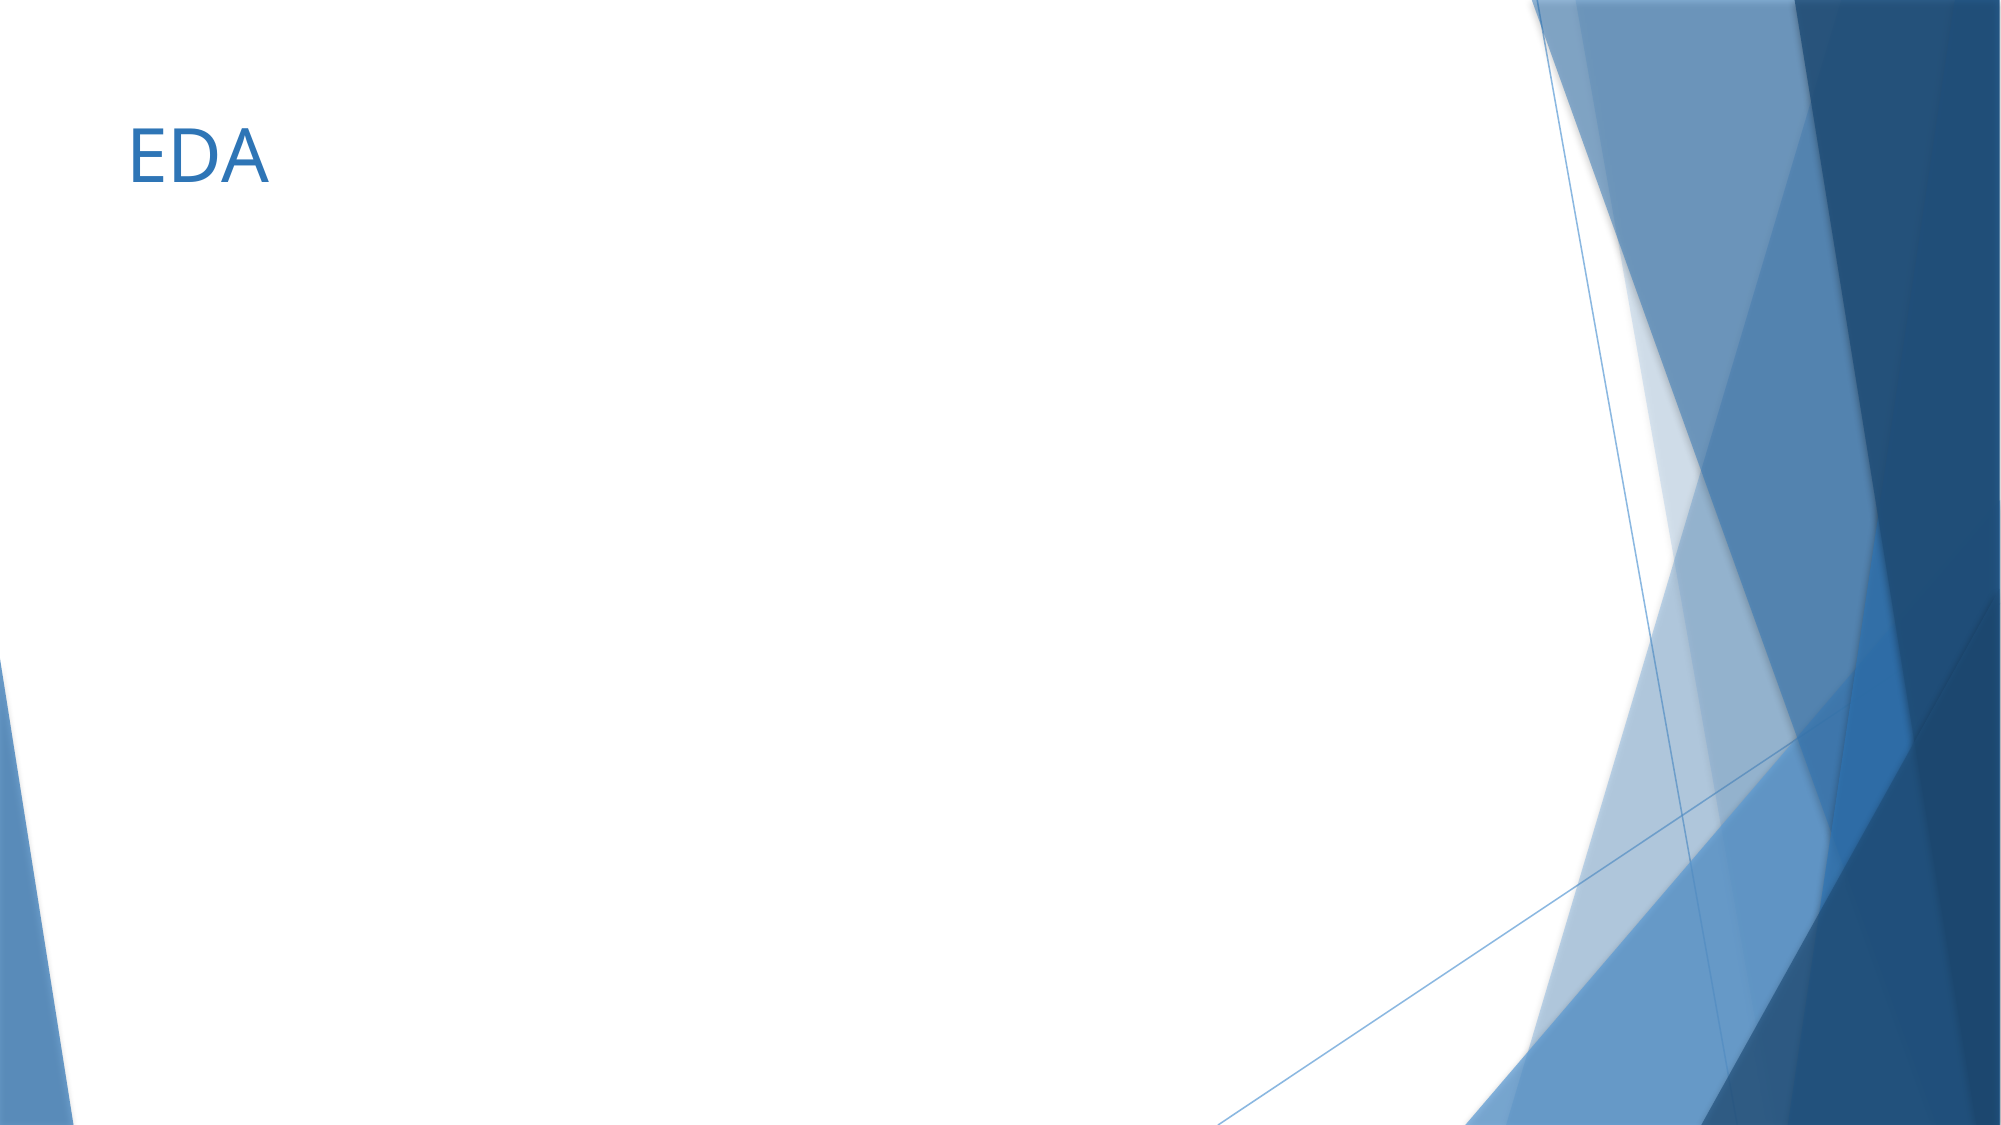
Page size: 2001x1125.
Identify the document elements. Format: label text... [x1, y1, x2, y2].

title EDA [111, 99, 1522, 317]
